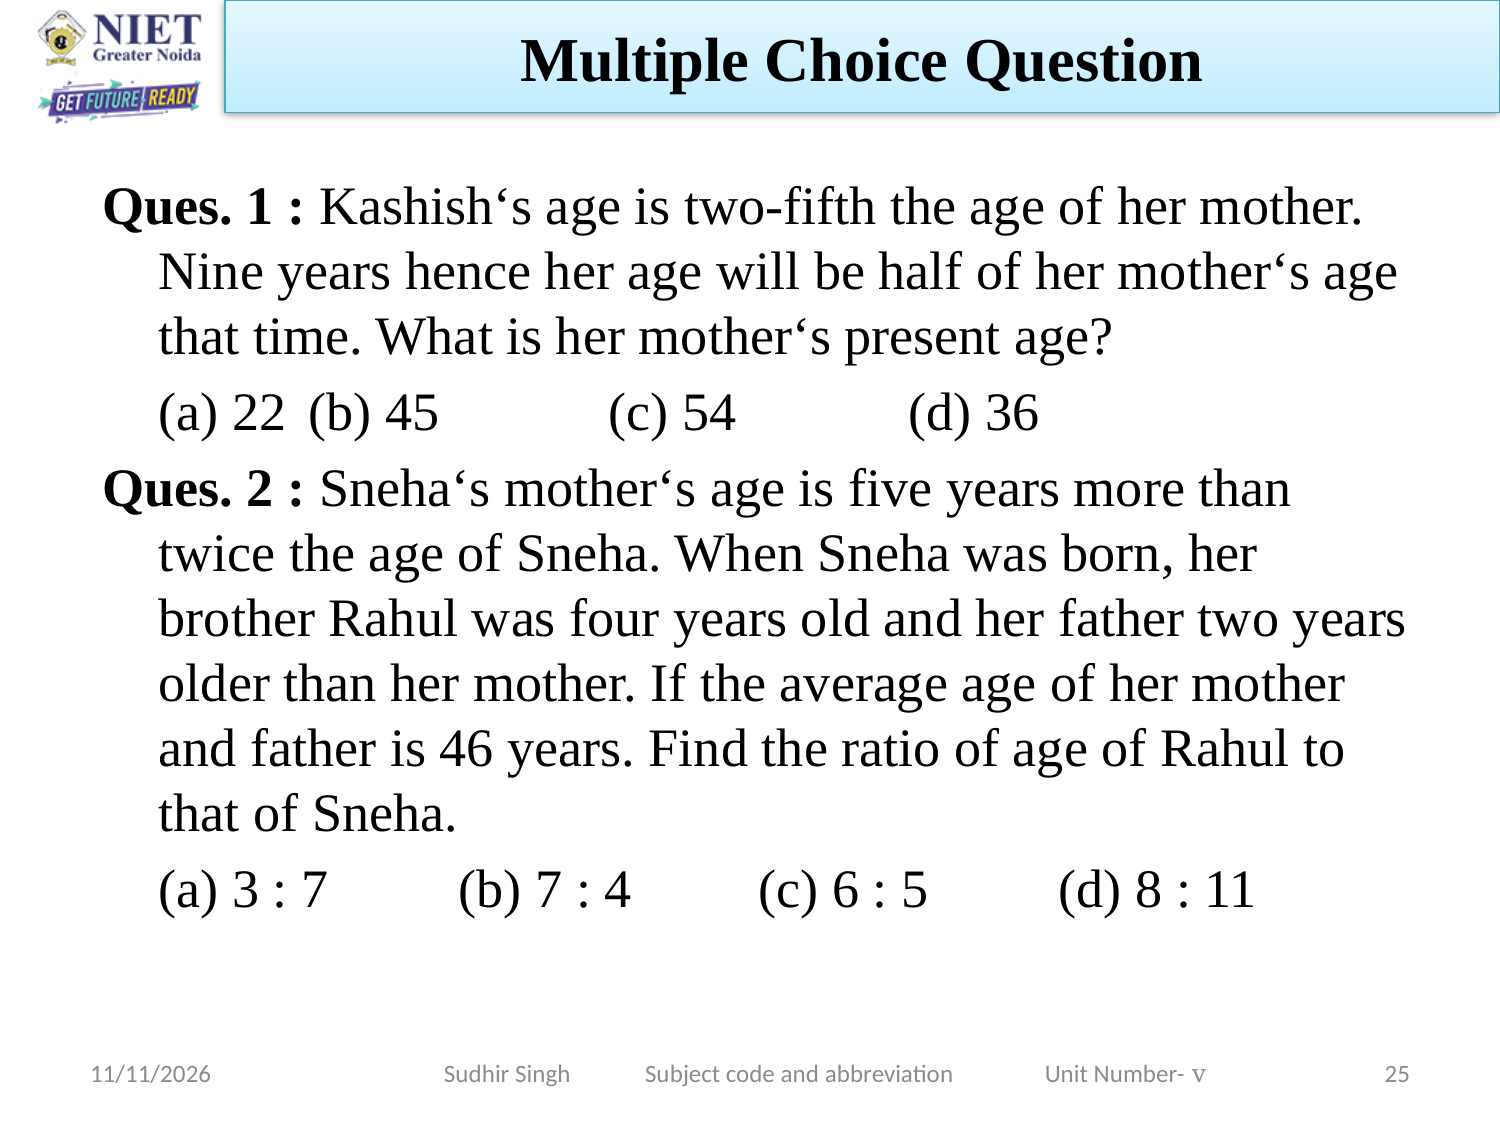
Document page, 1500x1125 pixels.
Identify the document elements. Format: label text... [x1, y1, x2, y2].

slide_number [75, 1042, 412, 1103]
footer Sudhir Singh Subject code and abbreviation Unit Number- ⅴ [412, 1042, 1074, 1103]
slide_number 25 [1074, 1042, 1425, 1103]
list Ques. 1 : Kashish‘s age is two-fifth the age of her mother. Nine years hence her age will be half of her mother‘s age that time. What is her mother‘s present age? (a) 22 (b) 45 (c) 54 (d) 36 Ques. 2 : Sneha‘s mother‘s age is five years more than twice the age of Sneha. When Sneha was born, her brother Rahul was four years old and her father two years older than her mother. If the average age of her mother and father is 46 years. Find the ratio of age of Rahul to that of Sneha. (a) 3 : 7 (b) 7 : 4 (c) 6 : 5 (d) 8 : 11 [87, 162, 1438, 1025]
text_box Multiple Choice Question [238, 0, 1500, 113]
picture [0, 0, 238, 135]
